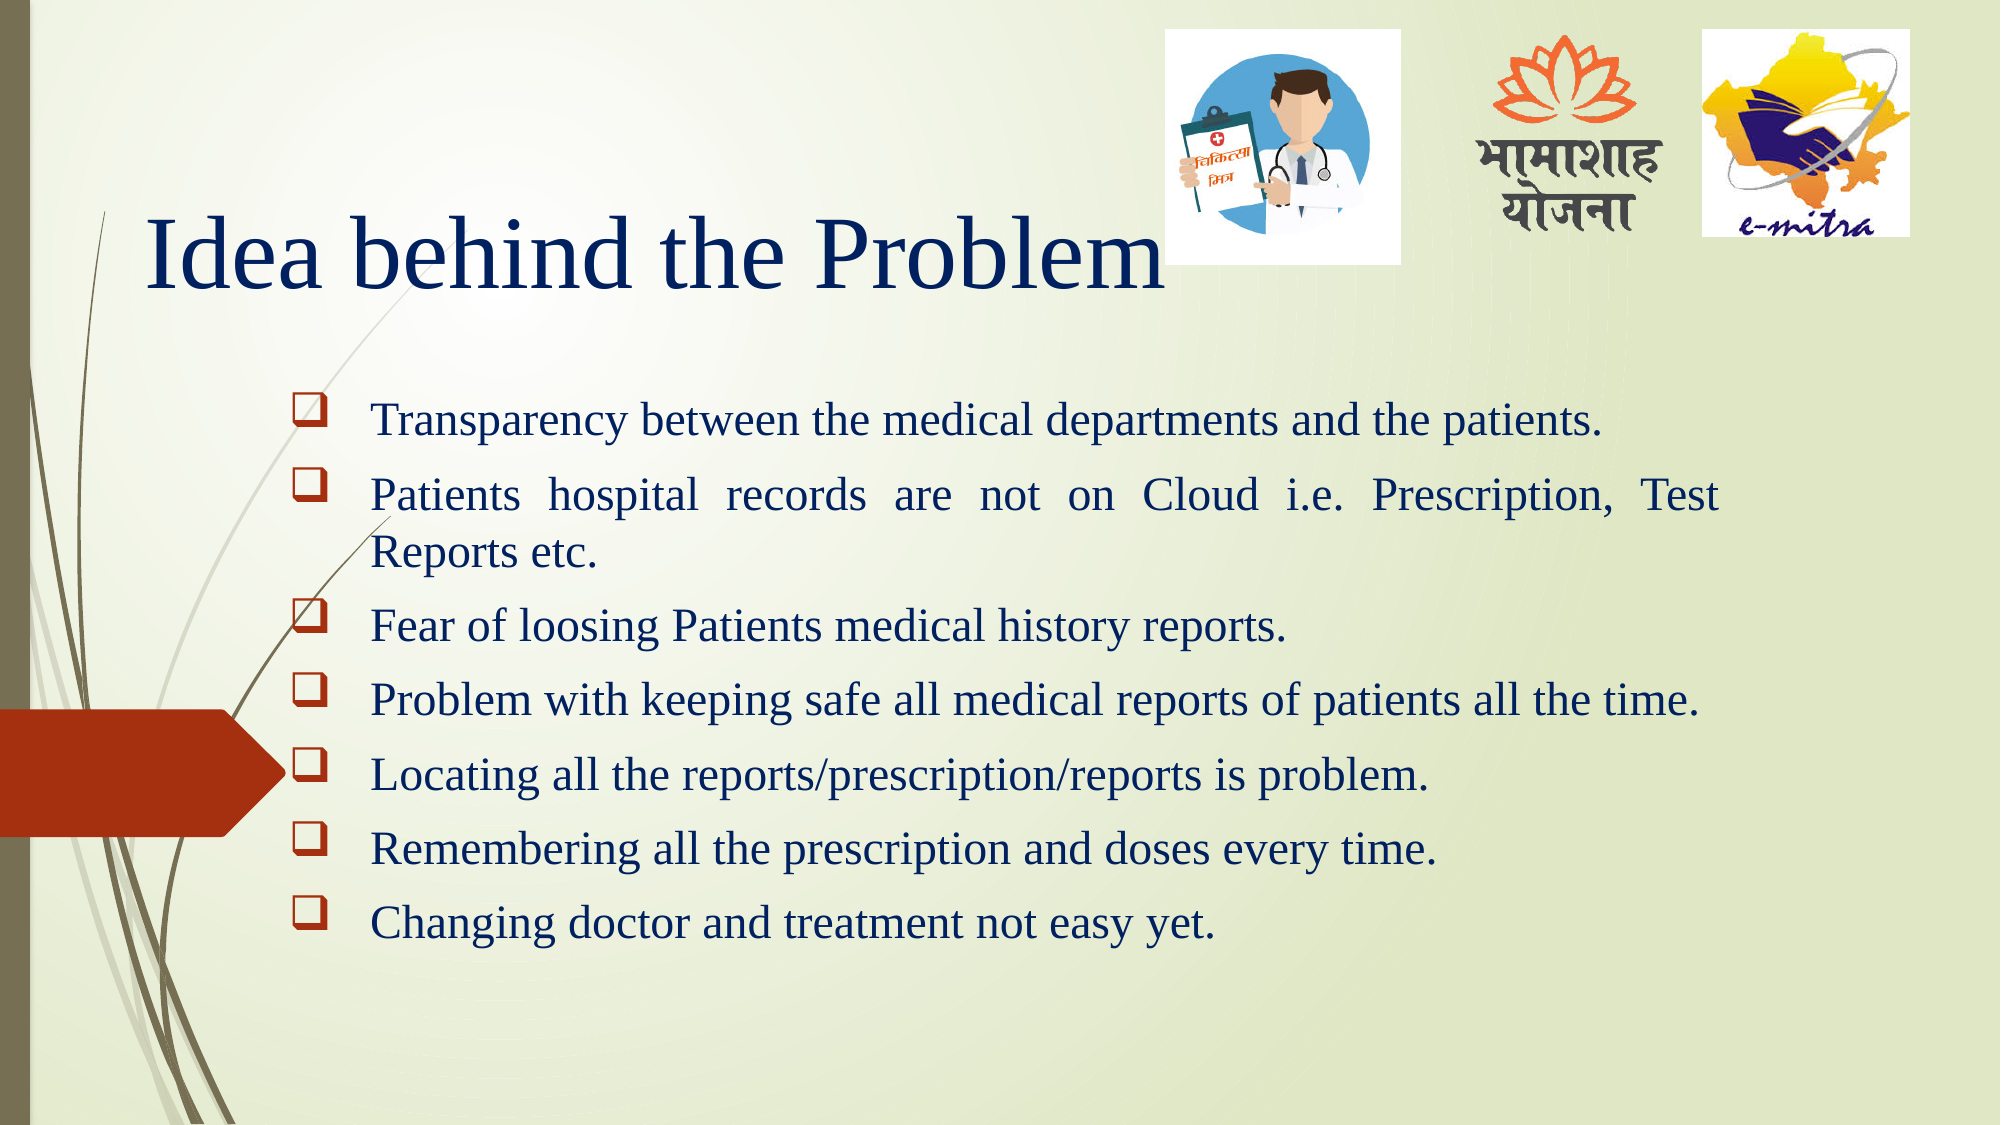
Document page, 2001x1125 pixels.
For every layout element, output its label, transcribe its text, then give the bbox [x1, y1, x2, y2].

text_box Idea behind the Problem [130, 145, 1603, 317]
picture [1165, 29, 1401, 265]
text_box Transparency between the medical departments and the patients. Patients hospital records are not on Cloud i.e. Prescription, Test Reports etc. Fear of loosing Patients medical history reports. Problem with keeping safe all medical reports of patients all the time. Locating all the reports/prescription/reports is problem. Remembering all the prescription and doses every time. Changing doctor and treatment not easy yet. [273, 380, 1737, 1001]
picture [1465, 29, 1673, 237]
picture [1702, 29, 1911, 237]
